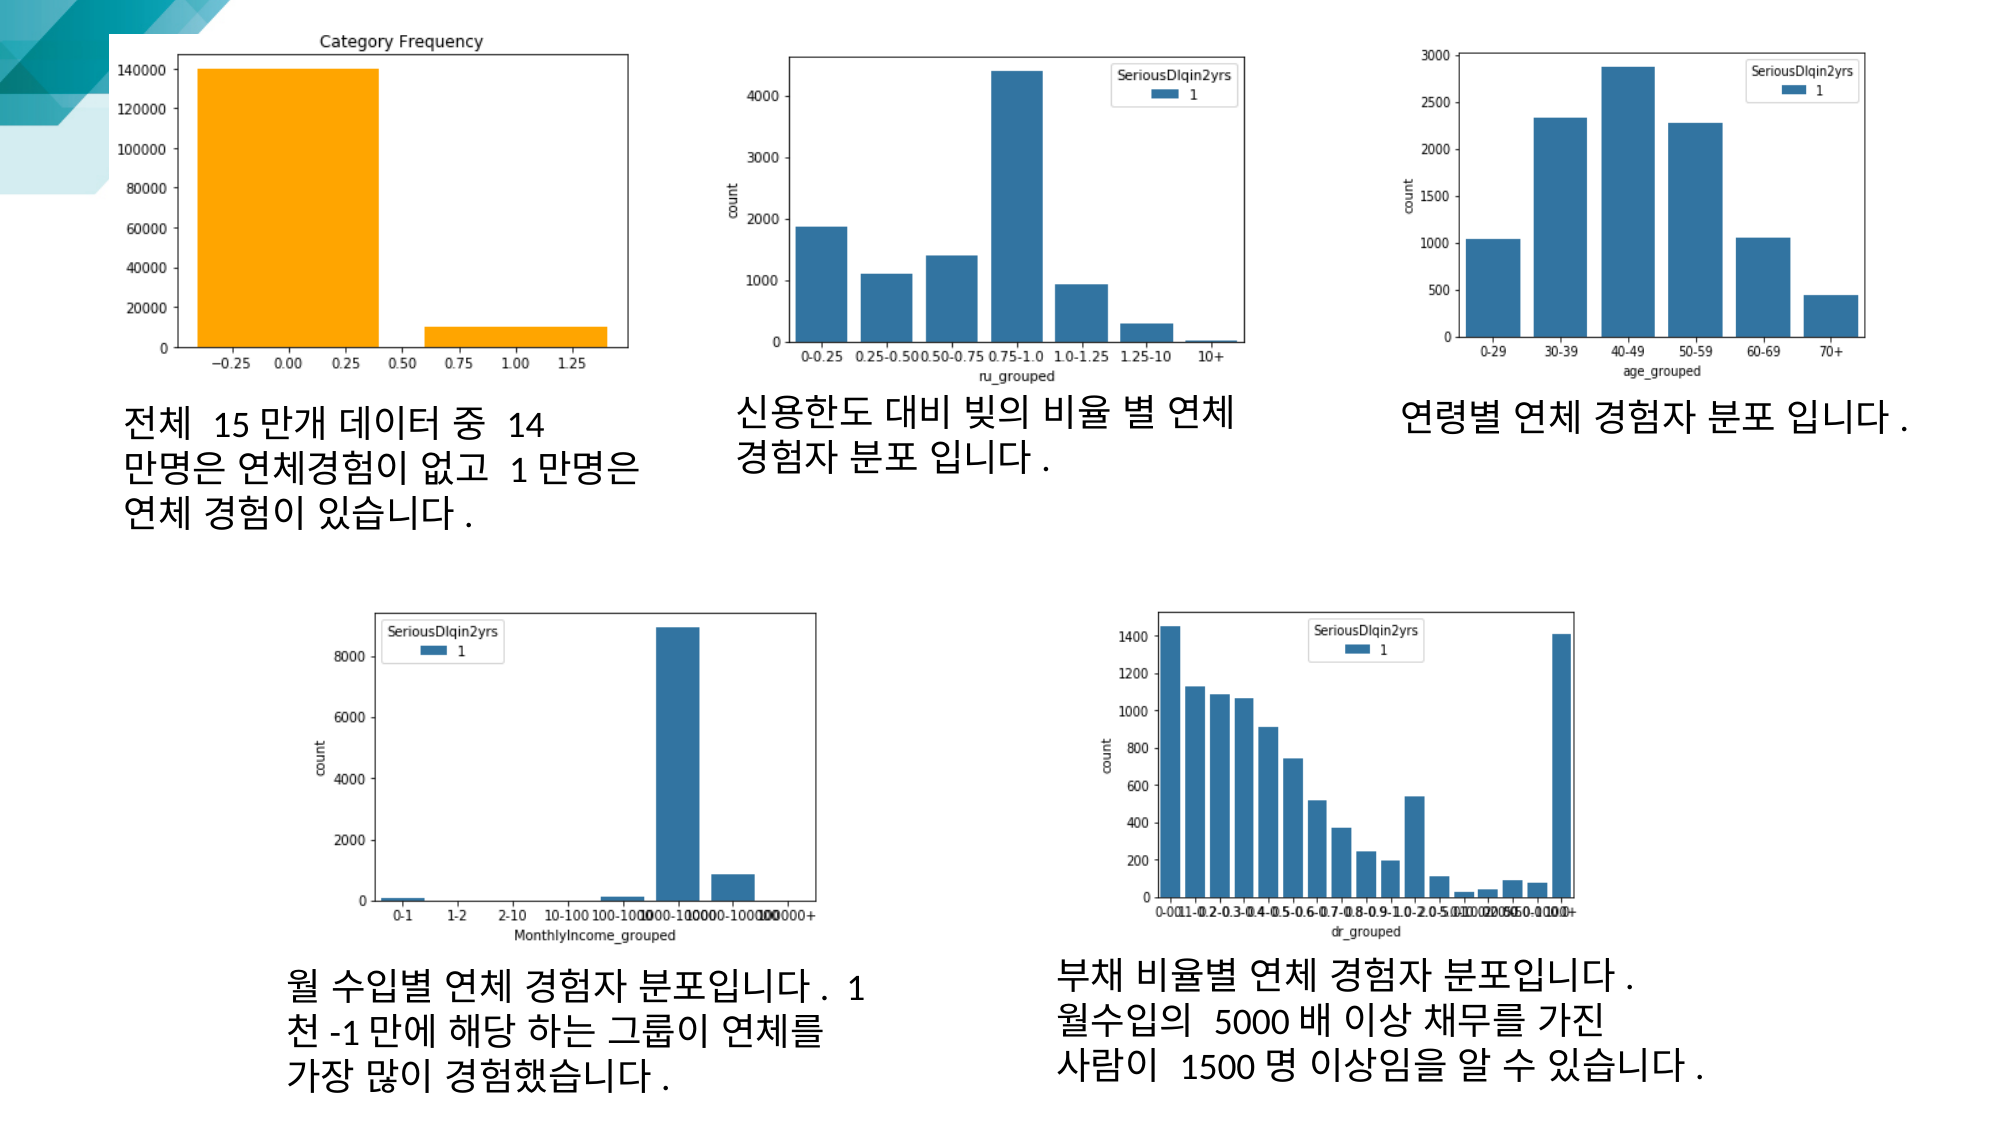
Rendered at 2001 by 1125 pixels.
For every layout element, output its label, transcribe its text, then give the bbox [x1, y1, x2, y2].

text_box 월 수입별 연체 경험자 분포입니다. 1천-1만에 해당 하는 그룹이 연체를 가장 많이 경험했습니다. [271, 955, 906, 1106]
text_box 전체 15만개 데이터 중 14만명은 연체경험이 없고 1만명은 연체 경험이 있습니다. [109, 392, 669, 543]
picture [0, 0, 2000, 1125]
text_box 신용한도 대비 빚의 비율 별 연체 경험자 분포 입니다. [720, 381, 1317, 487]
text_box 부채 비율별 연체 경험자 분포입니다. 월수입의 5000배 이상 채무를 가진 사람이 1500명 이상임을 알 수 있습니다. [1041, 944, 1729, 1095]
text_box 연령별 연체 경험자 분포 입니다. [1385, 386, 1982, 447]
